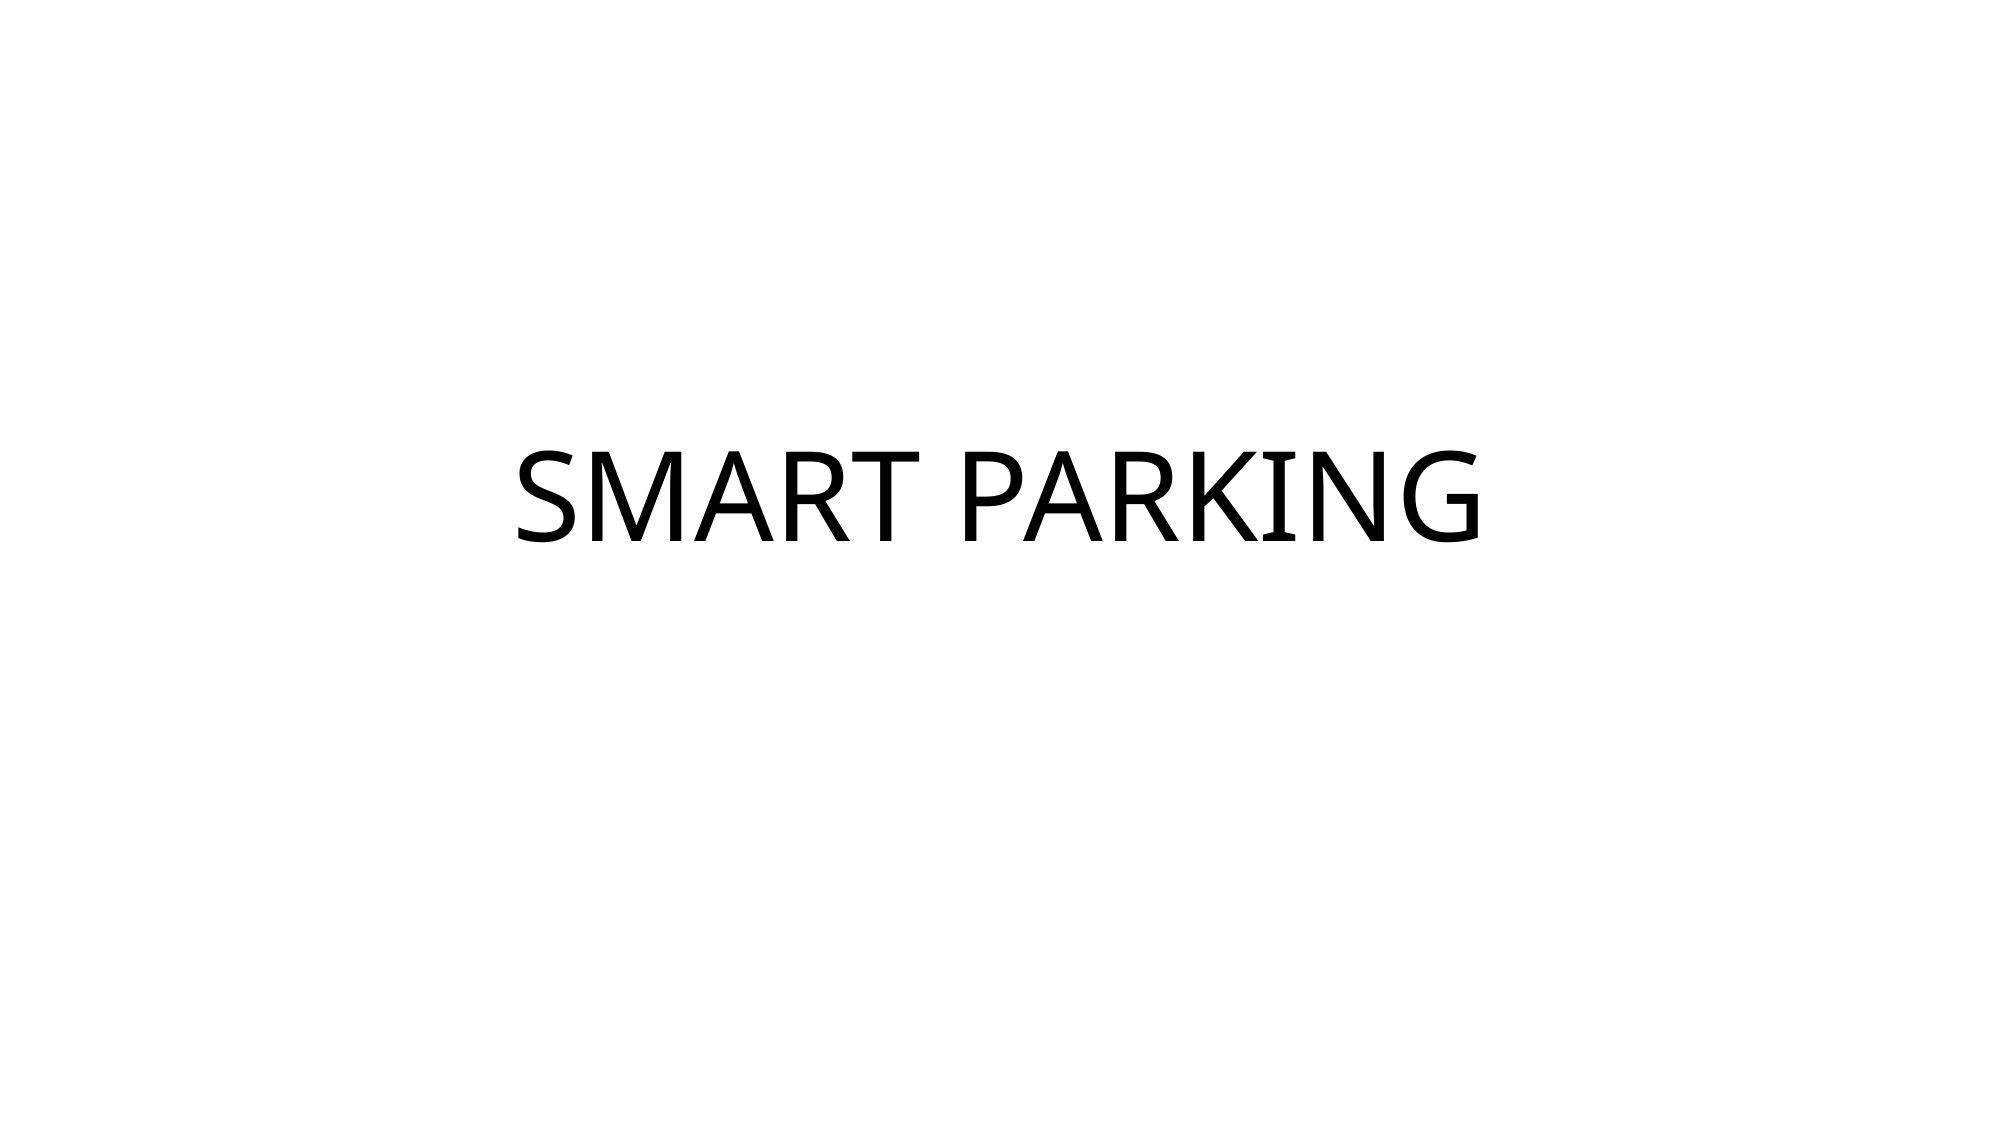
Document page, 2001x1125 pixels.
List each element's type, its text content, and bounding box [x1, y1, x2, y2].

title SMART PARKING [249, 184, 1750, 576]
